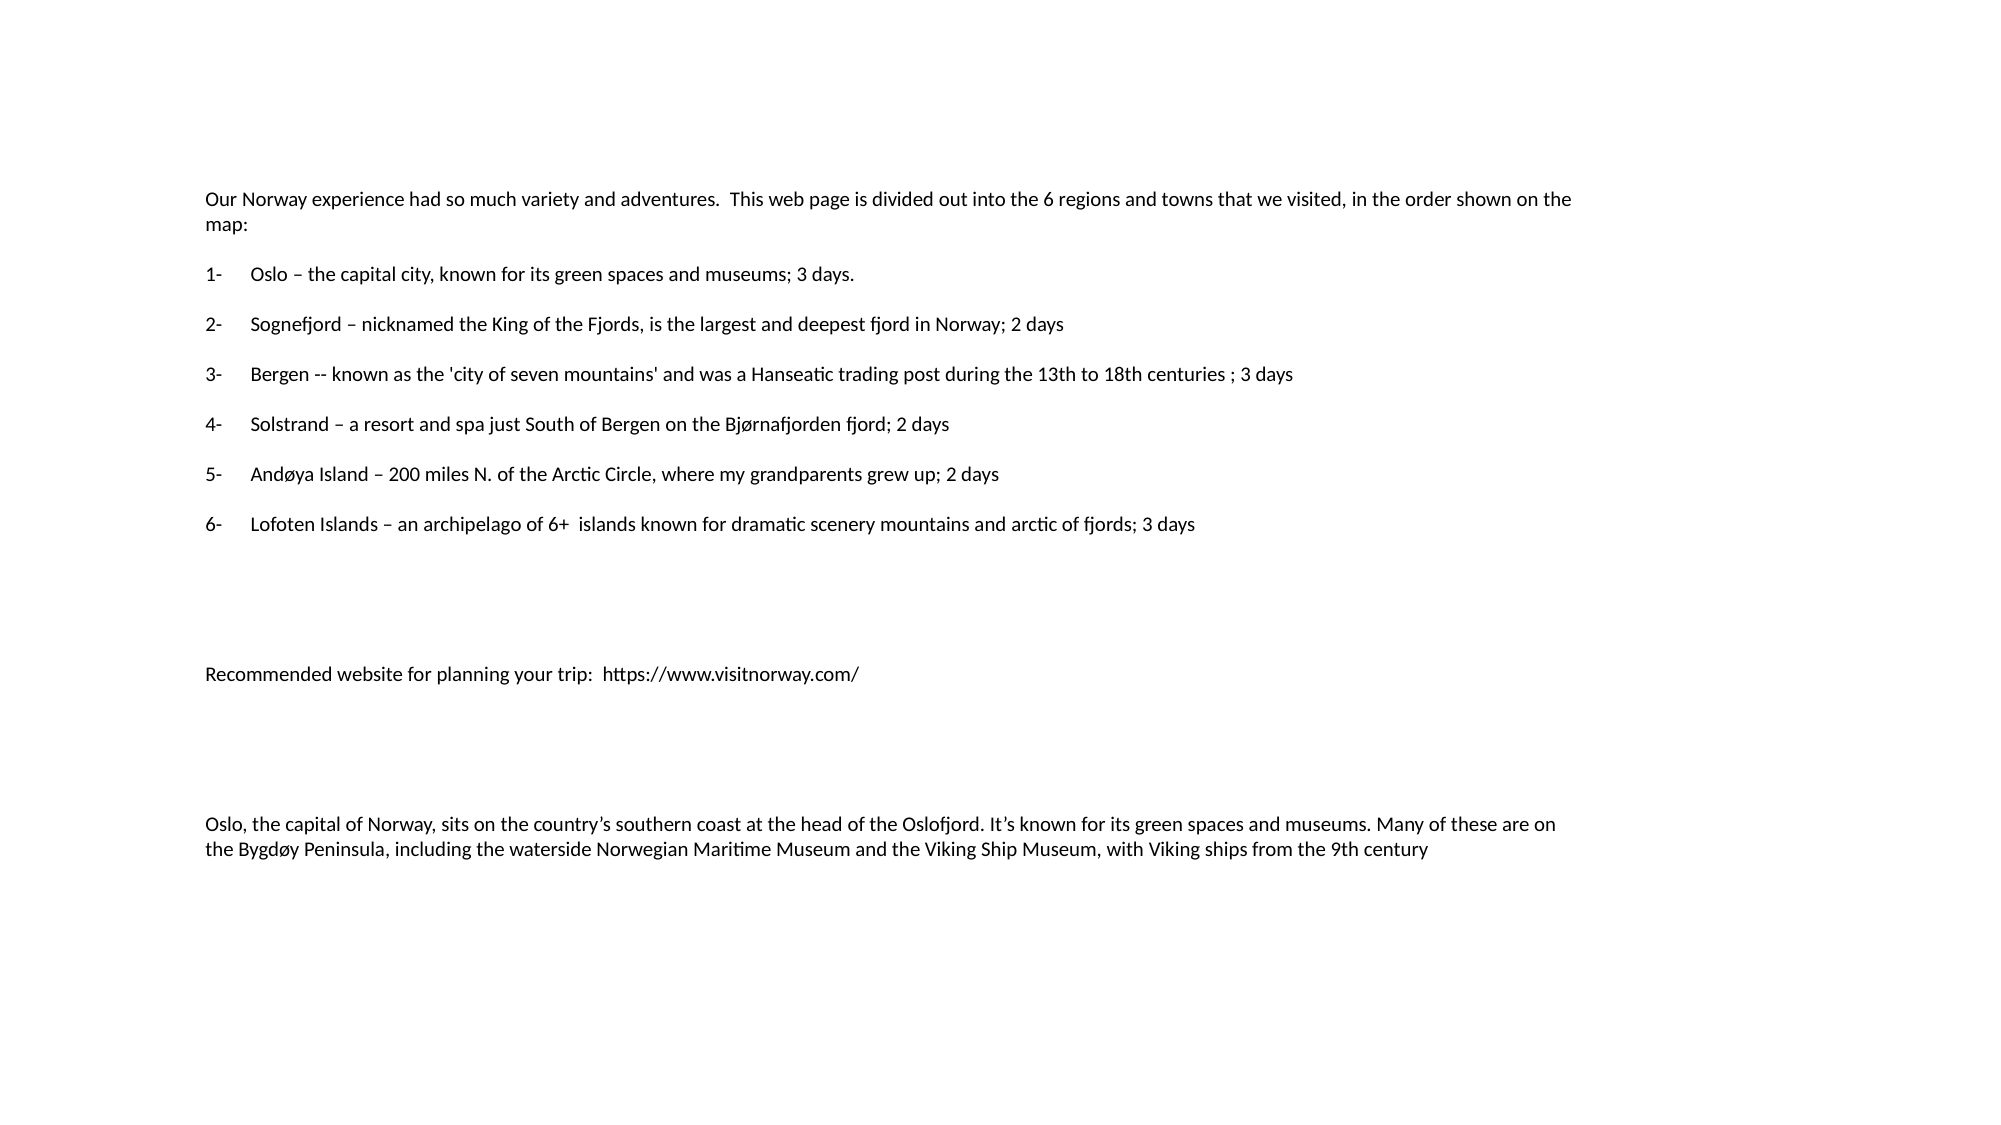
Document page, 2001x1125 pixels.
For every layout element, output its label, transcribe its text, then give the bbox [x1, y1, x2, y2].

text_box Our Norway experience had so much variety and adventures. This web page is divided out into the 6 regions and towns that we visited, in the order shown on the map: 1- Oslo – the capital city, known for its green spaces and museums; 3 days. 2- Sognefjord – nicknamed the King of the Fjords, is the largest and deepest fjord in Norway; 2 days 3- Bergen -- known as the 'city of seven mountains' and was a Hanseatic trading post during the 13th to 18th centuries ; 3 days 4- Solstrand – a resort and spa just South of Bergen on the Bjørnafjorden fjord; 2 days 5- Andøya Island – 200 miles N. of the Arctic Circle, where my grandparents grew up; 2 days 6- Lofoten Islands – an archipelago of 6+ islands known for dramatic scenery mountains and arctic of fjords; 3 days Recommended website for planning your trip: https://www.visitnorway.com/ Oslo, the capital of Norway, sits on the country’s southern coast at the head of the Oslofjord. It’s known for its green spaces and museums. Many of these are on the Bygdøy Peninsula, including the waterside Norwegian Maritime Museum and the Viking Ship Museum, with Viking ships from the 9th century [190, 153, 1588, 868]
